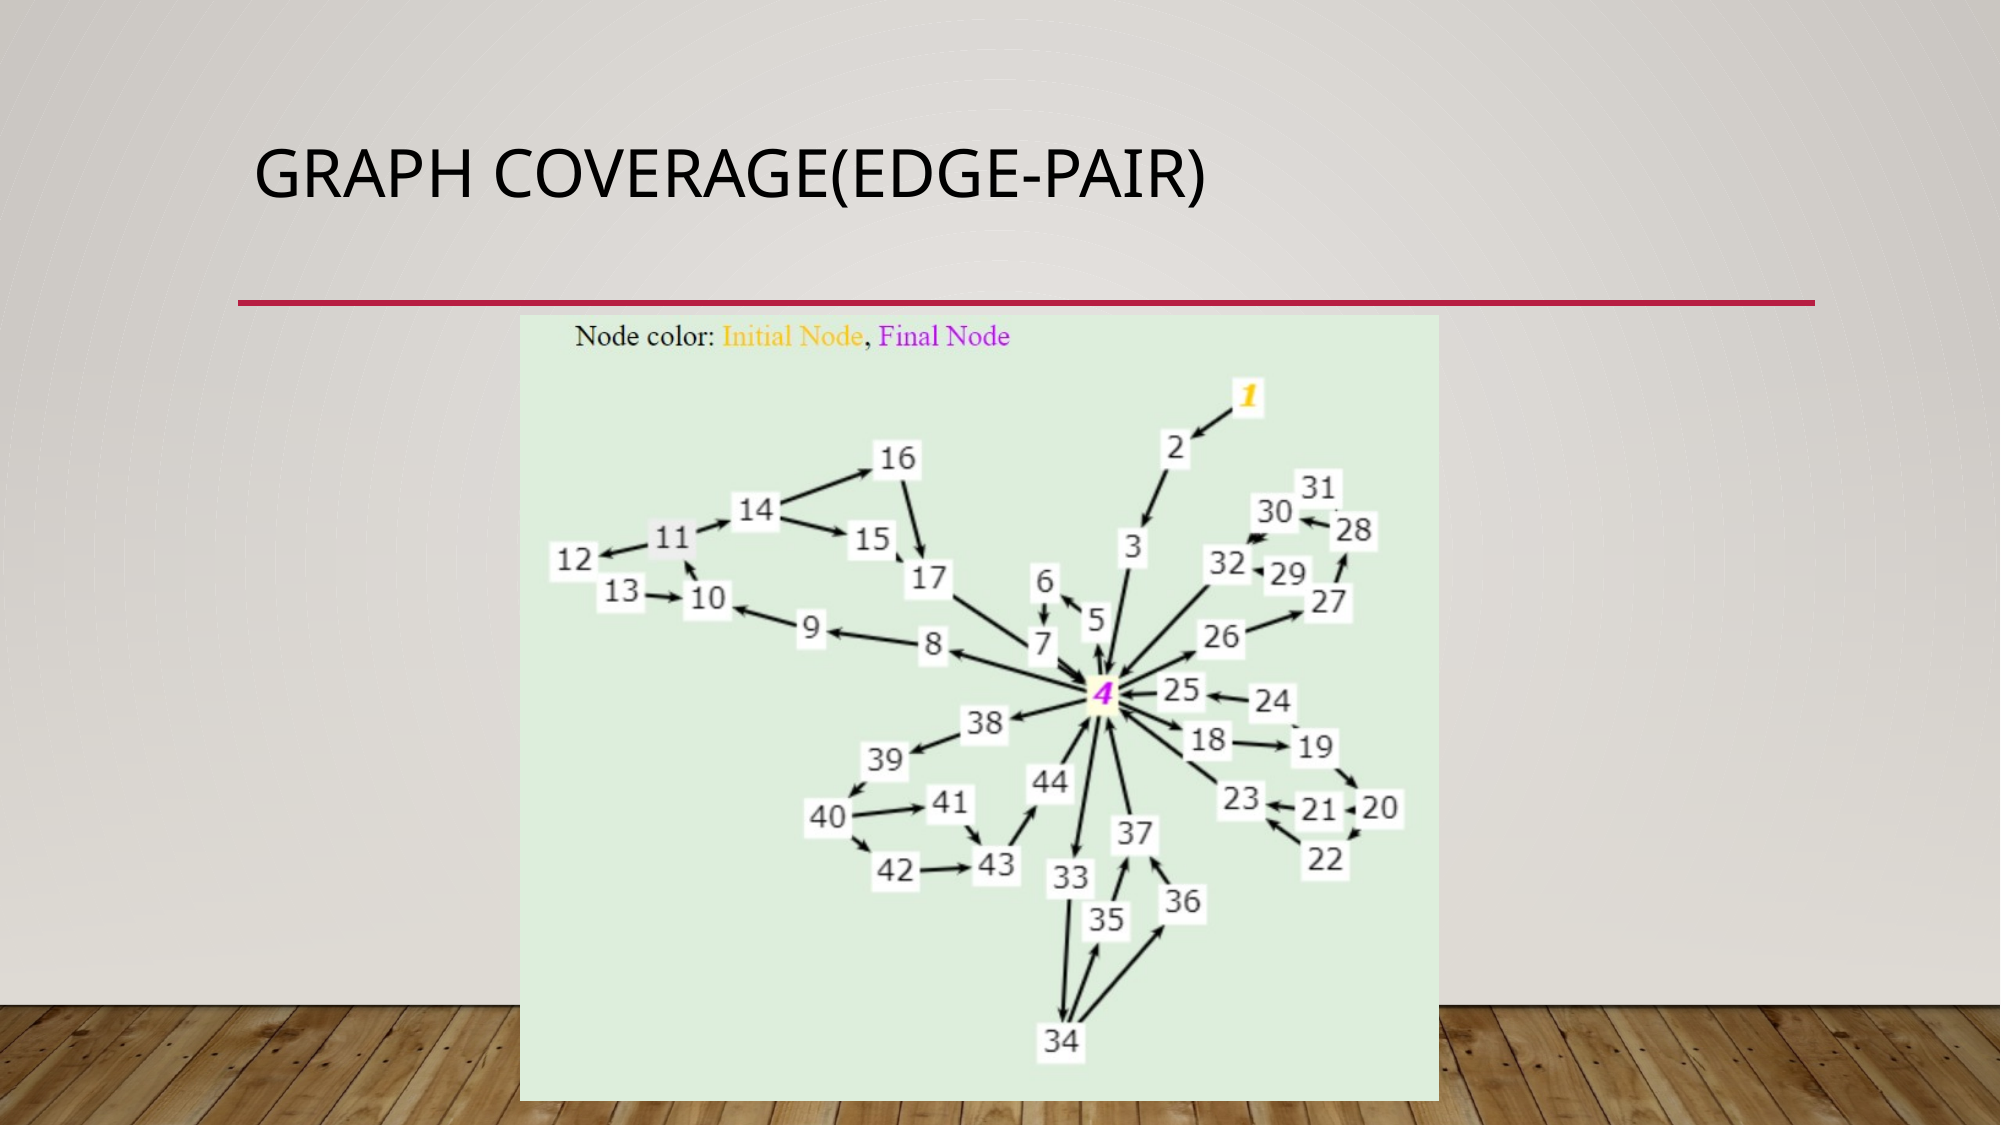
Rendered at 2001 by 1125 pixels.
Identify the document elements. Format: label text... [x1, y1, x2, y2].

title Graph Coverage(EDGE-PAIR) [238, 131, 1814, 254]
picture [0, 1005, 2000, 1125]
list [520, 315, 1439, 1101]
